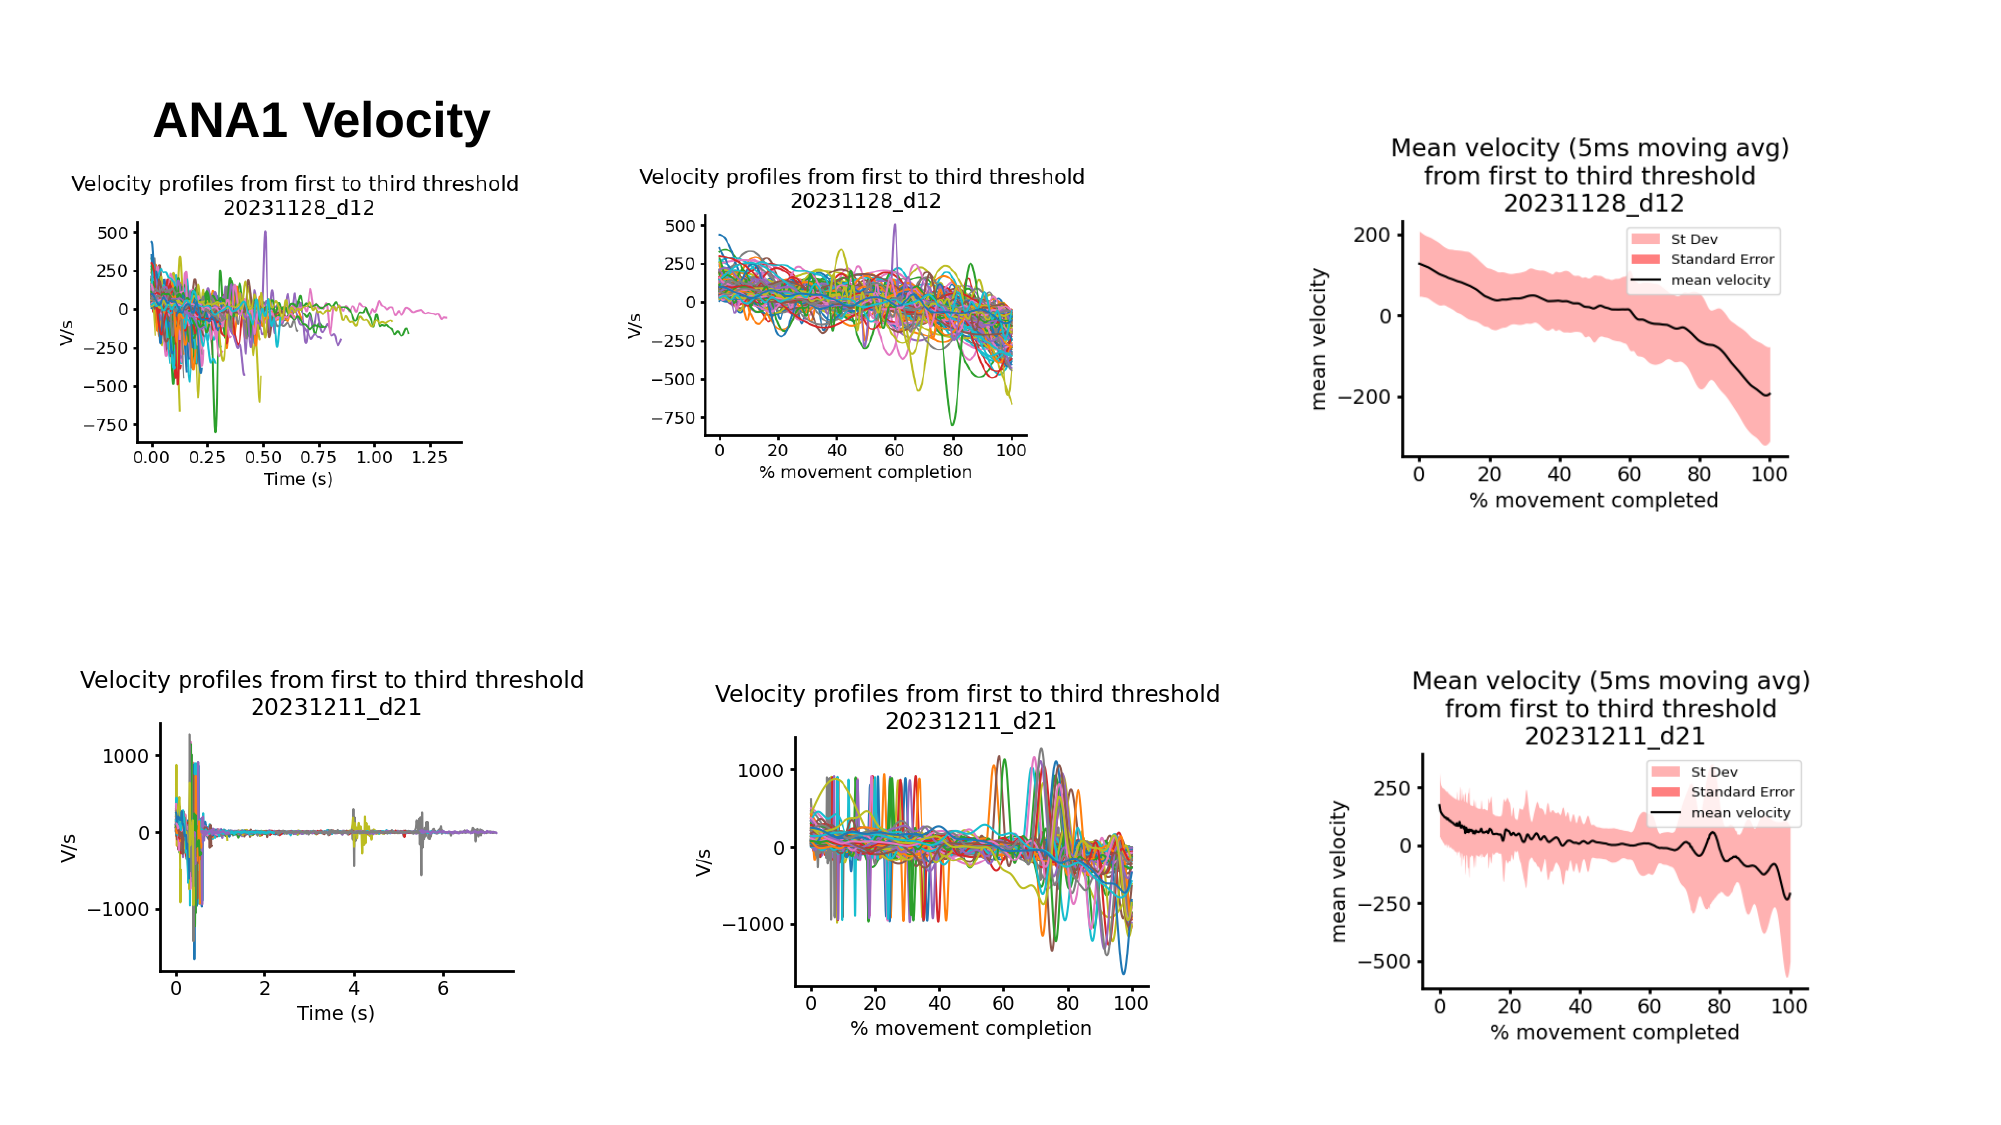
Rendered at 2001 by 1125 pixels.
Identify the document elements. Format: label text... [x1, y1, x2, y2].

picture [686, 674, 1236, 1048]
title ANA1 Velocity [137, 77, 1863, 167]
picture [1320, 660, 1828, 1054]
picture [51, 166, 534, 497]
picture [1300, 127, 1808, 522]
picture [619, 159, 1099, 490]
picture [51, 660, 601, 1033]
